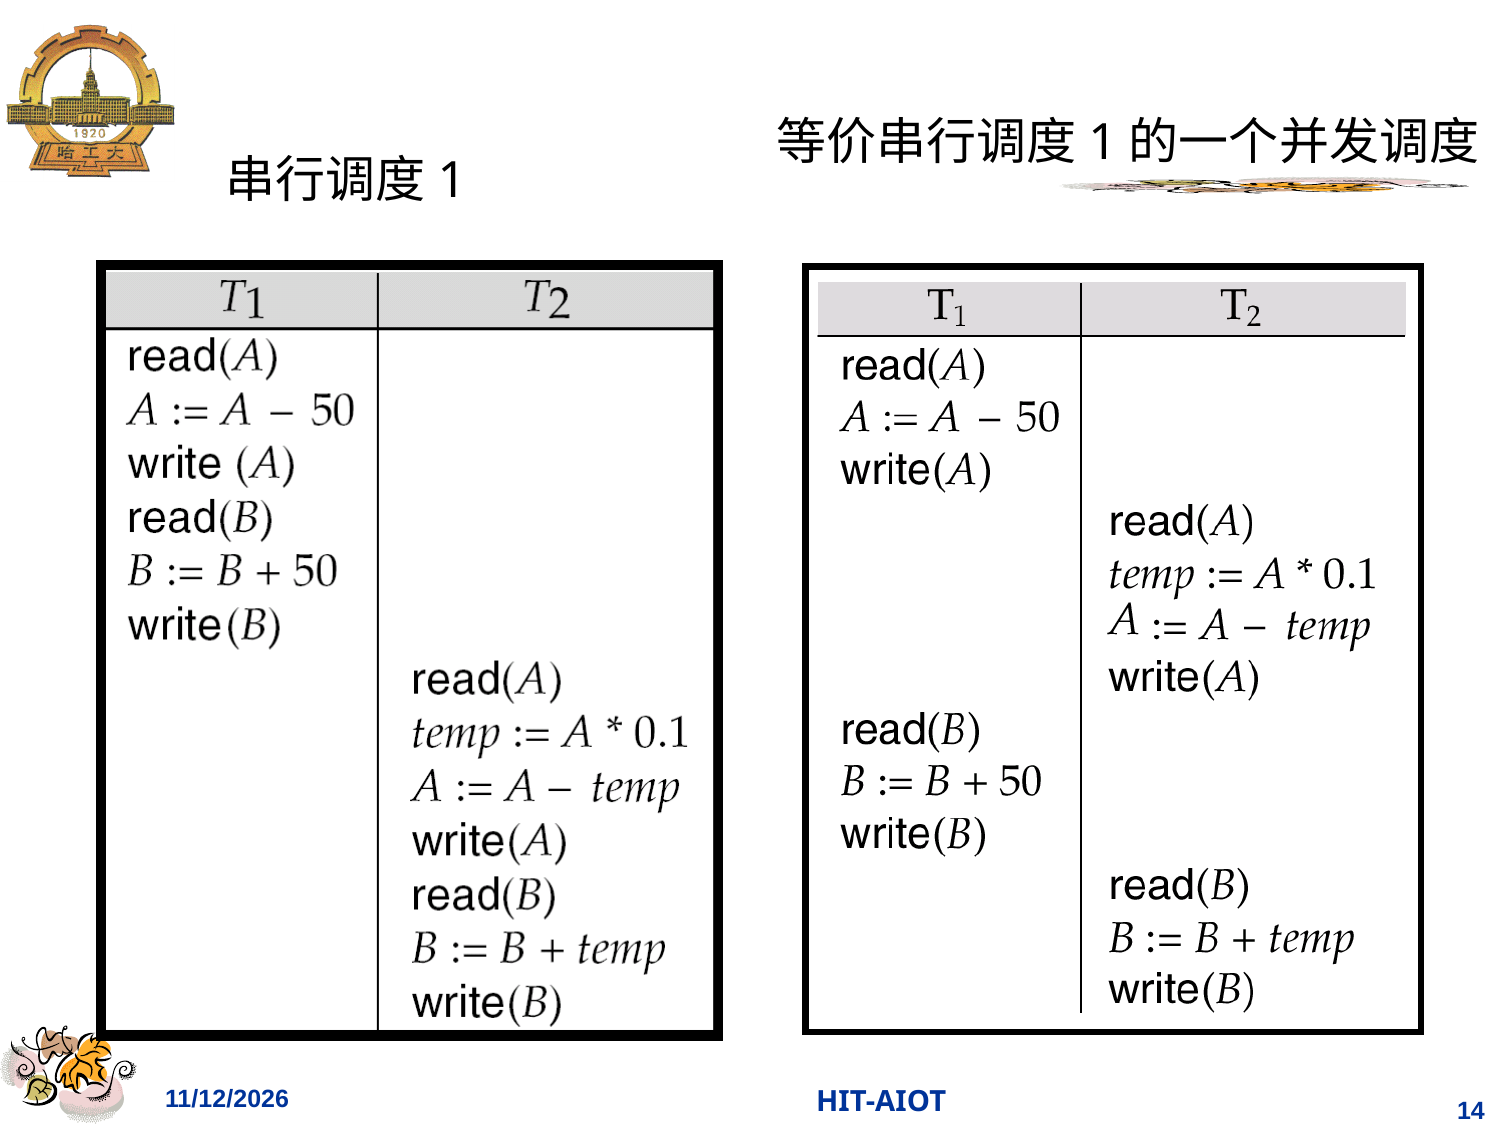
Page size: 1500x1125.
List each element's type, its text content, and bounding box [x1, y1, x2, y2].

picture [0, 24, 175, 182]
text_box 等价串行调度1的一个并发调度 [761, 101, 1500, 177]
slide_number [149, 1074, 413, 1125]
slide_number 14 [1437, 1087, 1500, 1125]
picture [808, 269, 1419, 1030]
picture [105, 269, 715, 1032]
footer HIT-AIOT [524, 1074, 1238, 1125]
text_box 串行调度1 [210, 140, 598, 216]
